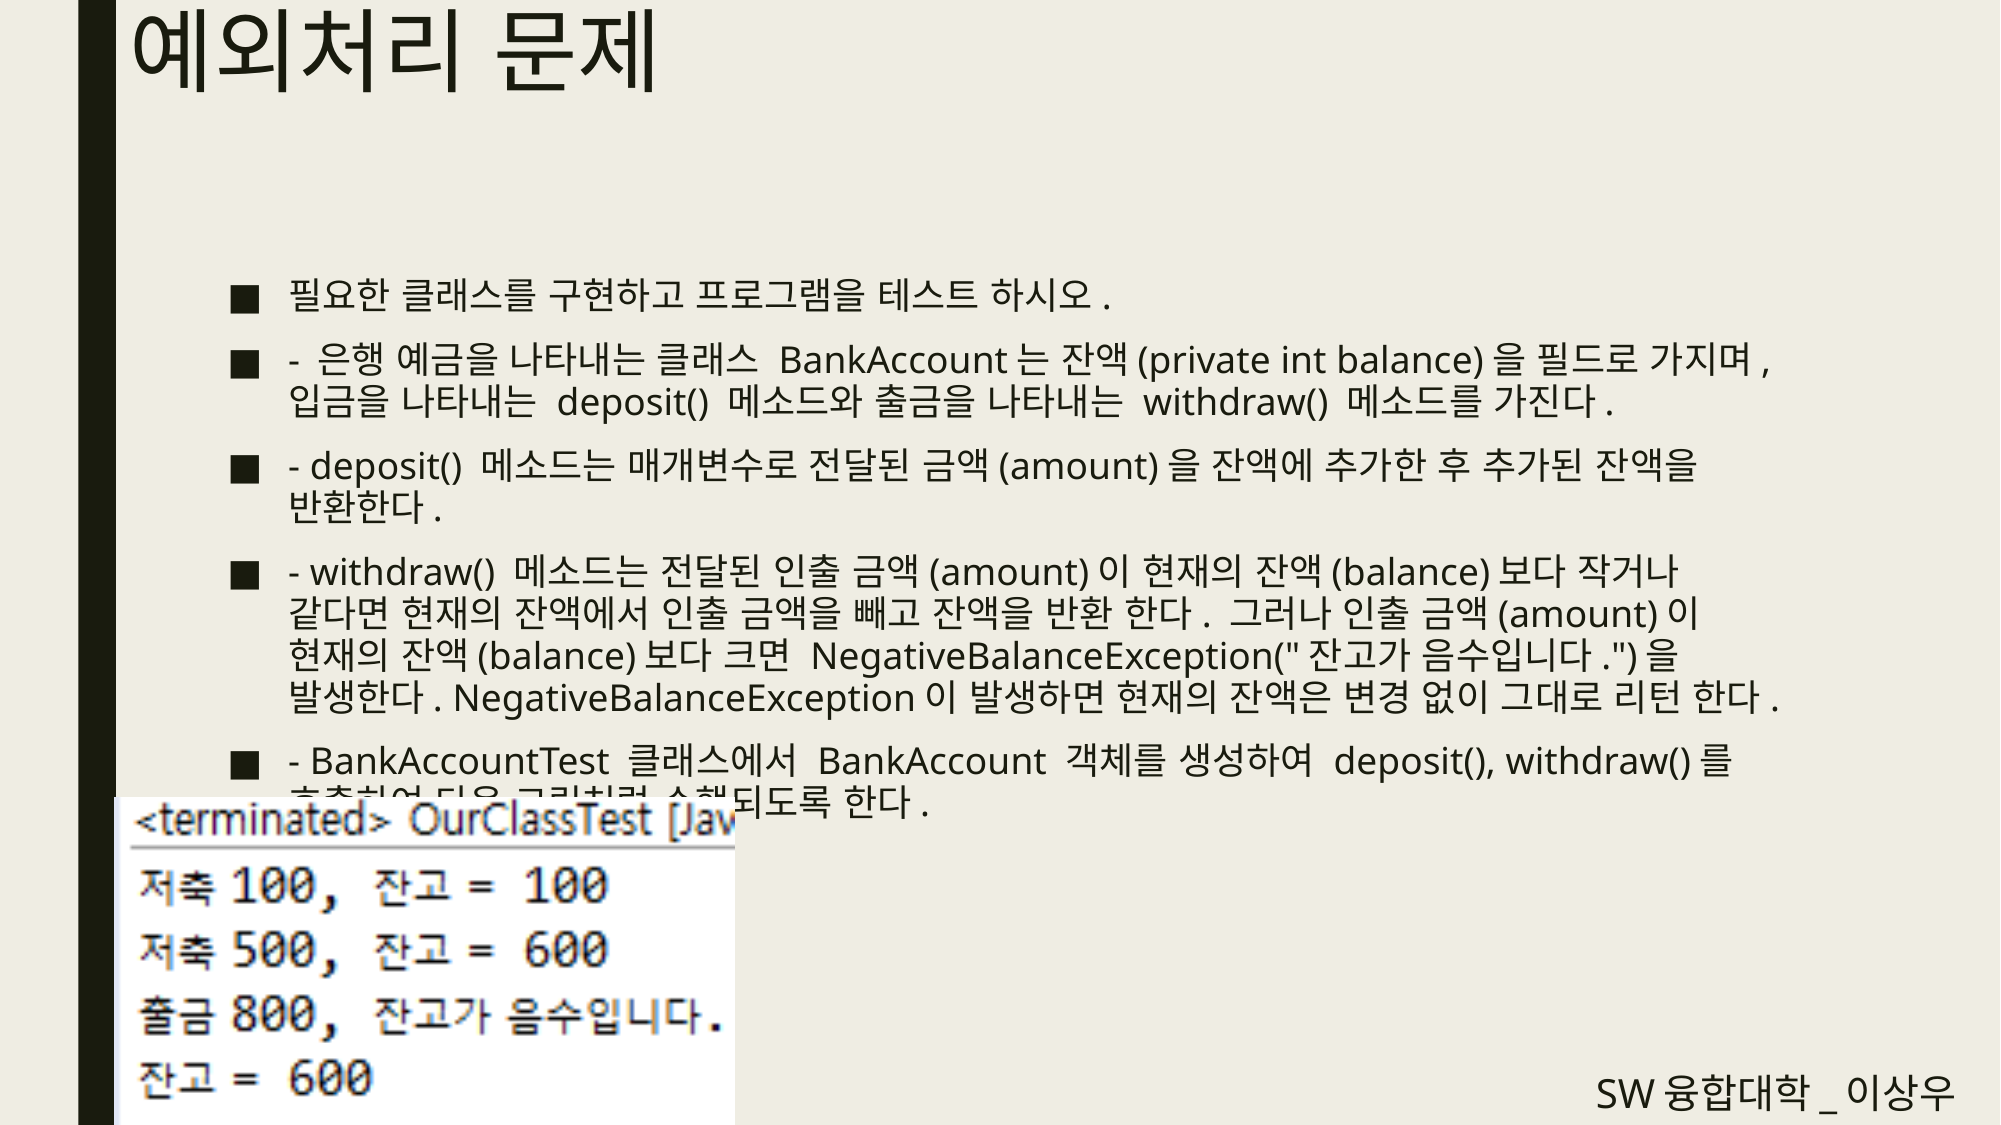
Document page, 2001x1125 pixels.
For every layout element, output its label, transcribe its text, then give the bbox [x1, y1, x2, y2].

text_box [114, 755, 2000, 909]
picture [114, 797, 735, 1125]
list 필요한 클래스를 구현하고 프로그램을 테스트 하시오. - 은행 예금을 나타내는 클래스 BankAccount는 잔액(private int balance)을 필드로 가지며, 입금을 나타내는 deposit() 메소드와 출금을 나타내는 withdraw() 메소드를 가진다. - deposit() 메소드는 매개변수로 전달된 금액(amount)을 잔액에 추가한 후 추가된 잔액을 반환한다. - withdraw() 메소드는 전달된 인출 금액(amount)이 현재의 잔액(balance)보다 작거나 같다면 현재의 잔액에서 인출 금액을 빼고 잔액을 반환 한다. 그러나 인출 금액(amount)이 현재의 잔액(balance)보다 크면 NegativeBalanceException("잔고가 음수입니다.")을 발생한다. NegativeBalanceException이 발생하면 현재의 잔액은 변경 없이 그대로 리턴 한다. - BankAccountTest 클래스에서 BankAccount 객체를 생성하여 deposit(), withdraw()를 호출하여 다음 그림처럼 수행되도록 한다. [212, 268, 1788, 755]
title 예외처리 문제 [114, 0, 1690, 120]
text_box SW융합대학_이상우 [1552, 1055, 2000, 1125]
